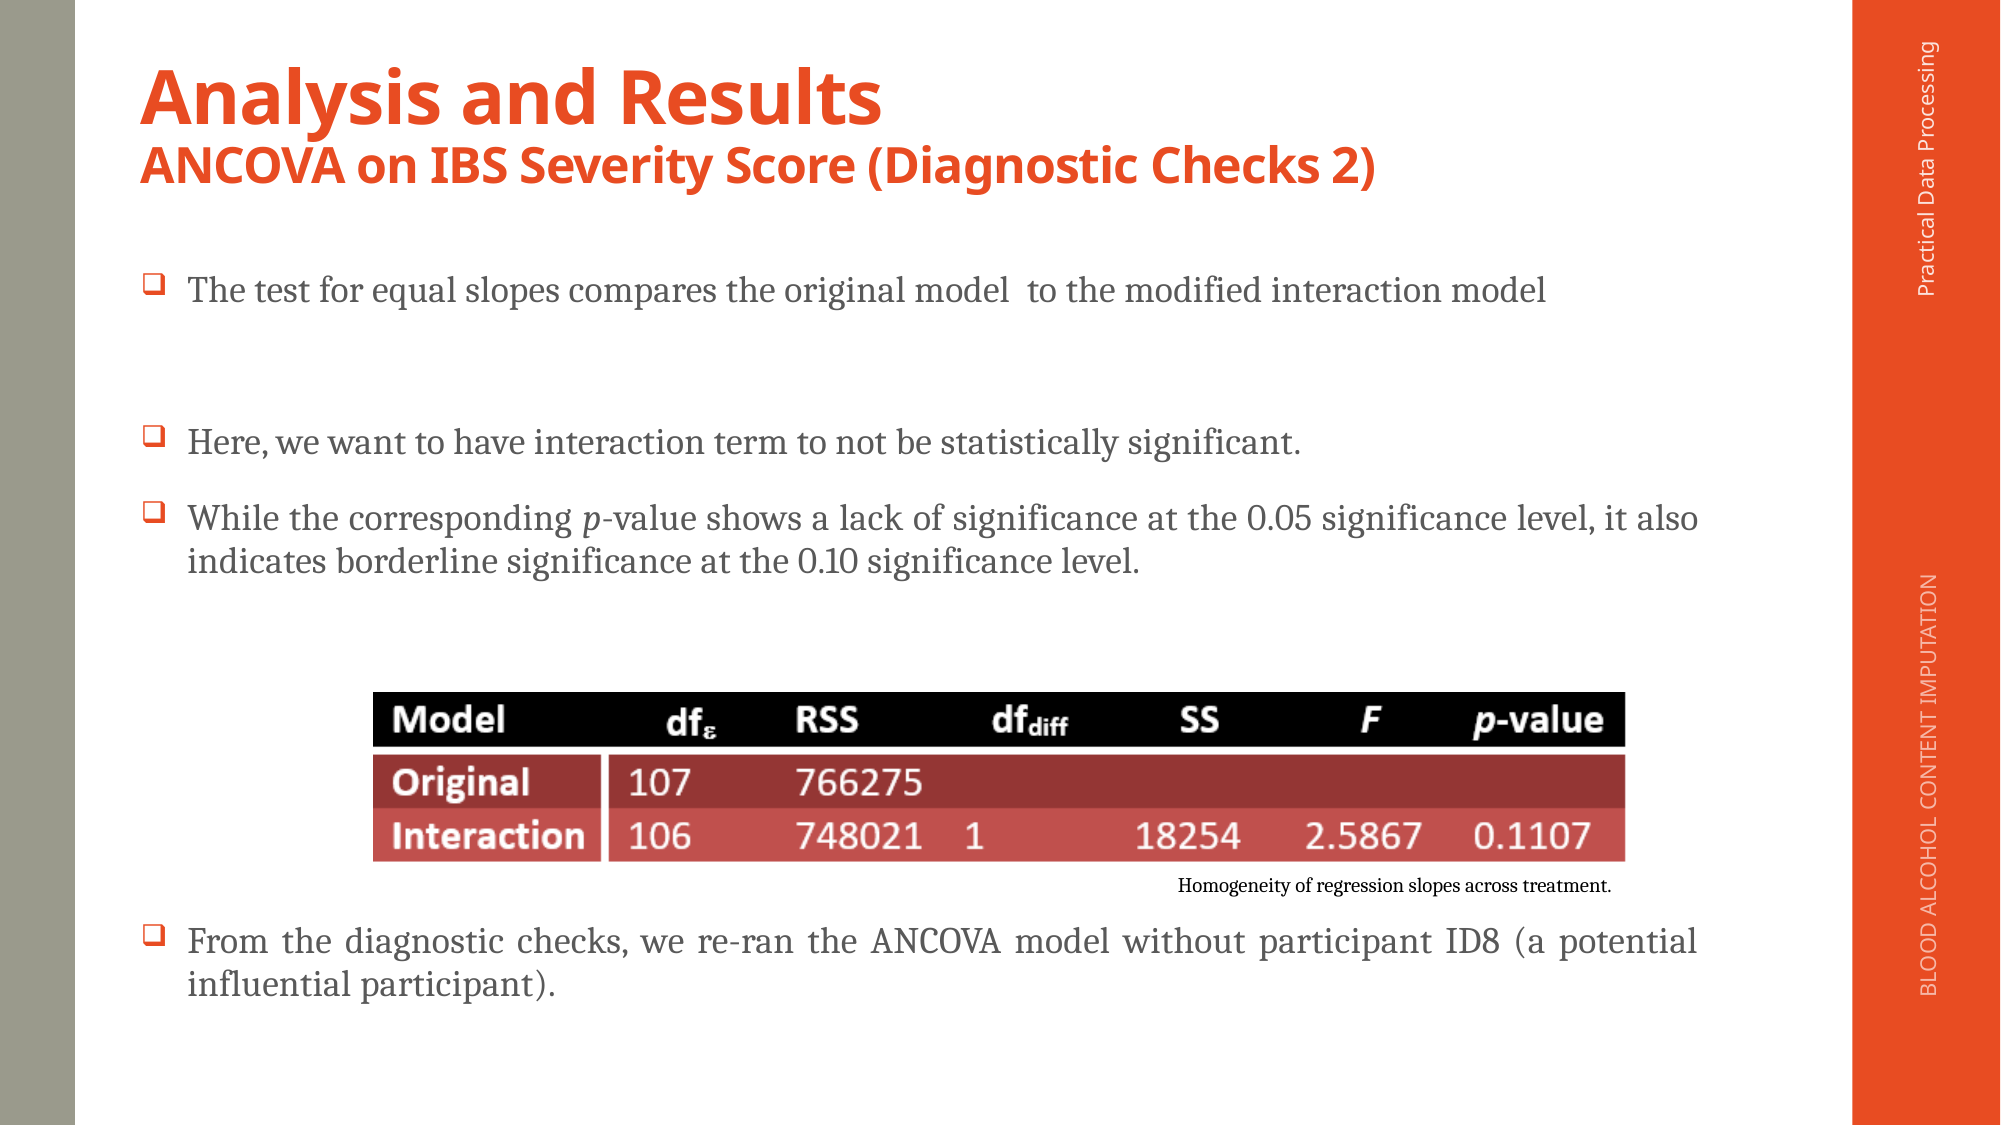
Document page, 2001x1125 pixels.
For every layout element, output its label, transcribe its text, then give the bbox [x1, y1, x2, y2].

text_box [373, 692, 1627, 905]
title Analysis and Results ANCOVA on IBS Severity Score (Diagnostic Checks 2) [126, 52, 1716, 144]
footer Practical Data Processing [1896, 25, 1957, 467]
